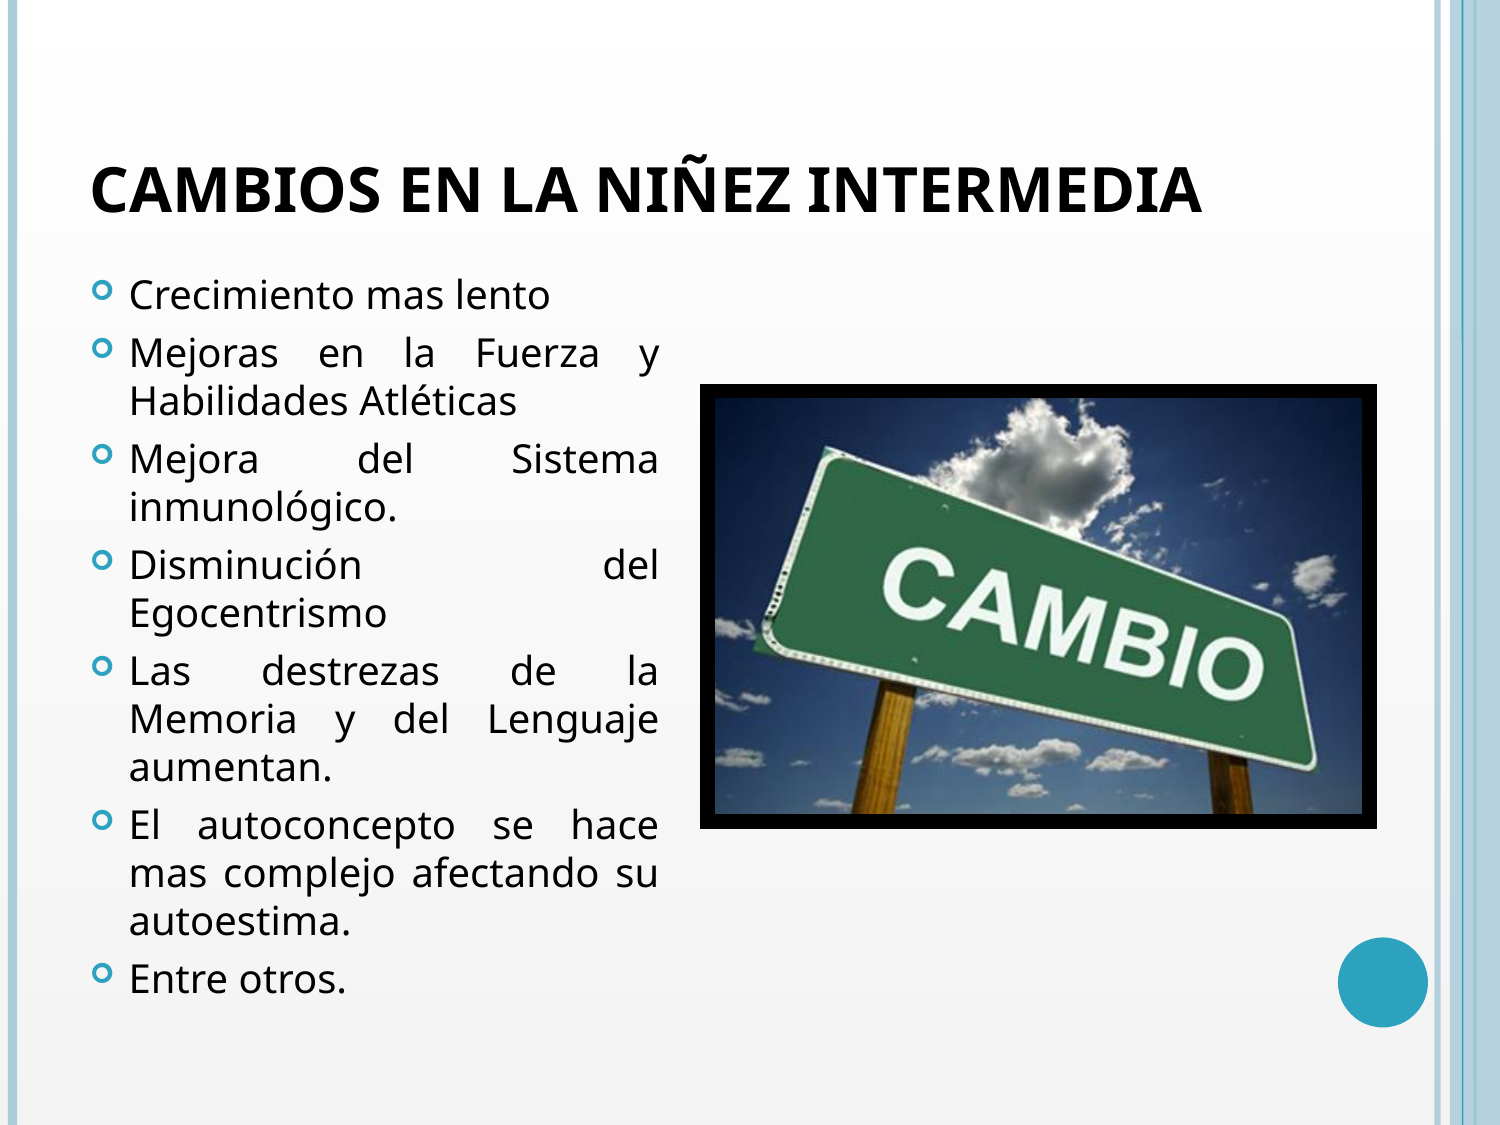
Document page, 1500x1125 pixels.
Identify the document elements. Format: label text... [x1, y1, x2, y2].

list Crecimiento mas lento Mejoras en la Fuerza y Habilidades Atléticas Mejora del Sistema inmunológico. Disminución del Egocentrismo Las destrezas de la Memoria y del Lenguaje aumentan. El autoconcepto se hace mas complejo afectando su autoestima. Entre otros. [75, 262, 675, 1013]
picture [714, 397, 1363, 815]
title Cambios en la Niñez Intermedia [75, 45, 1300, 233]
